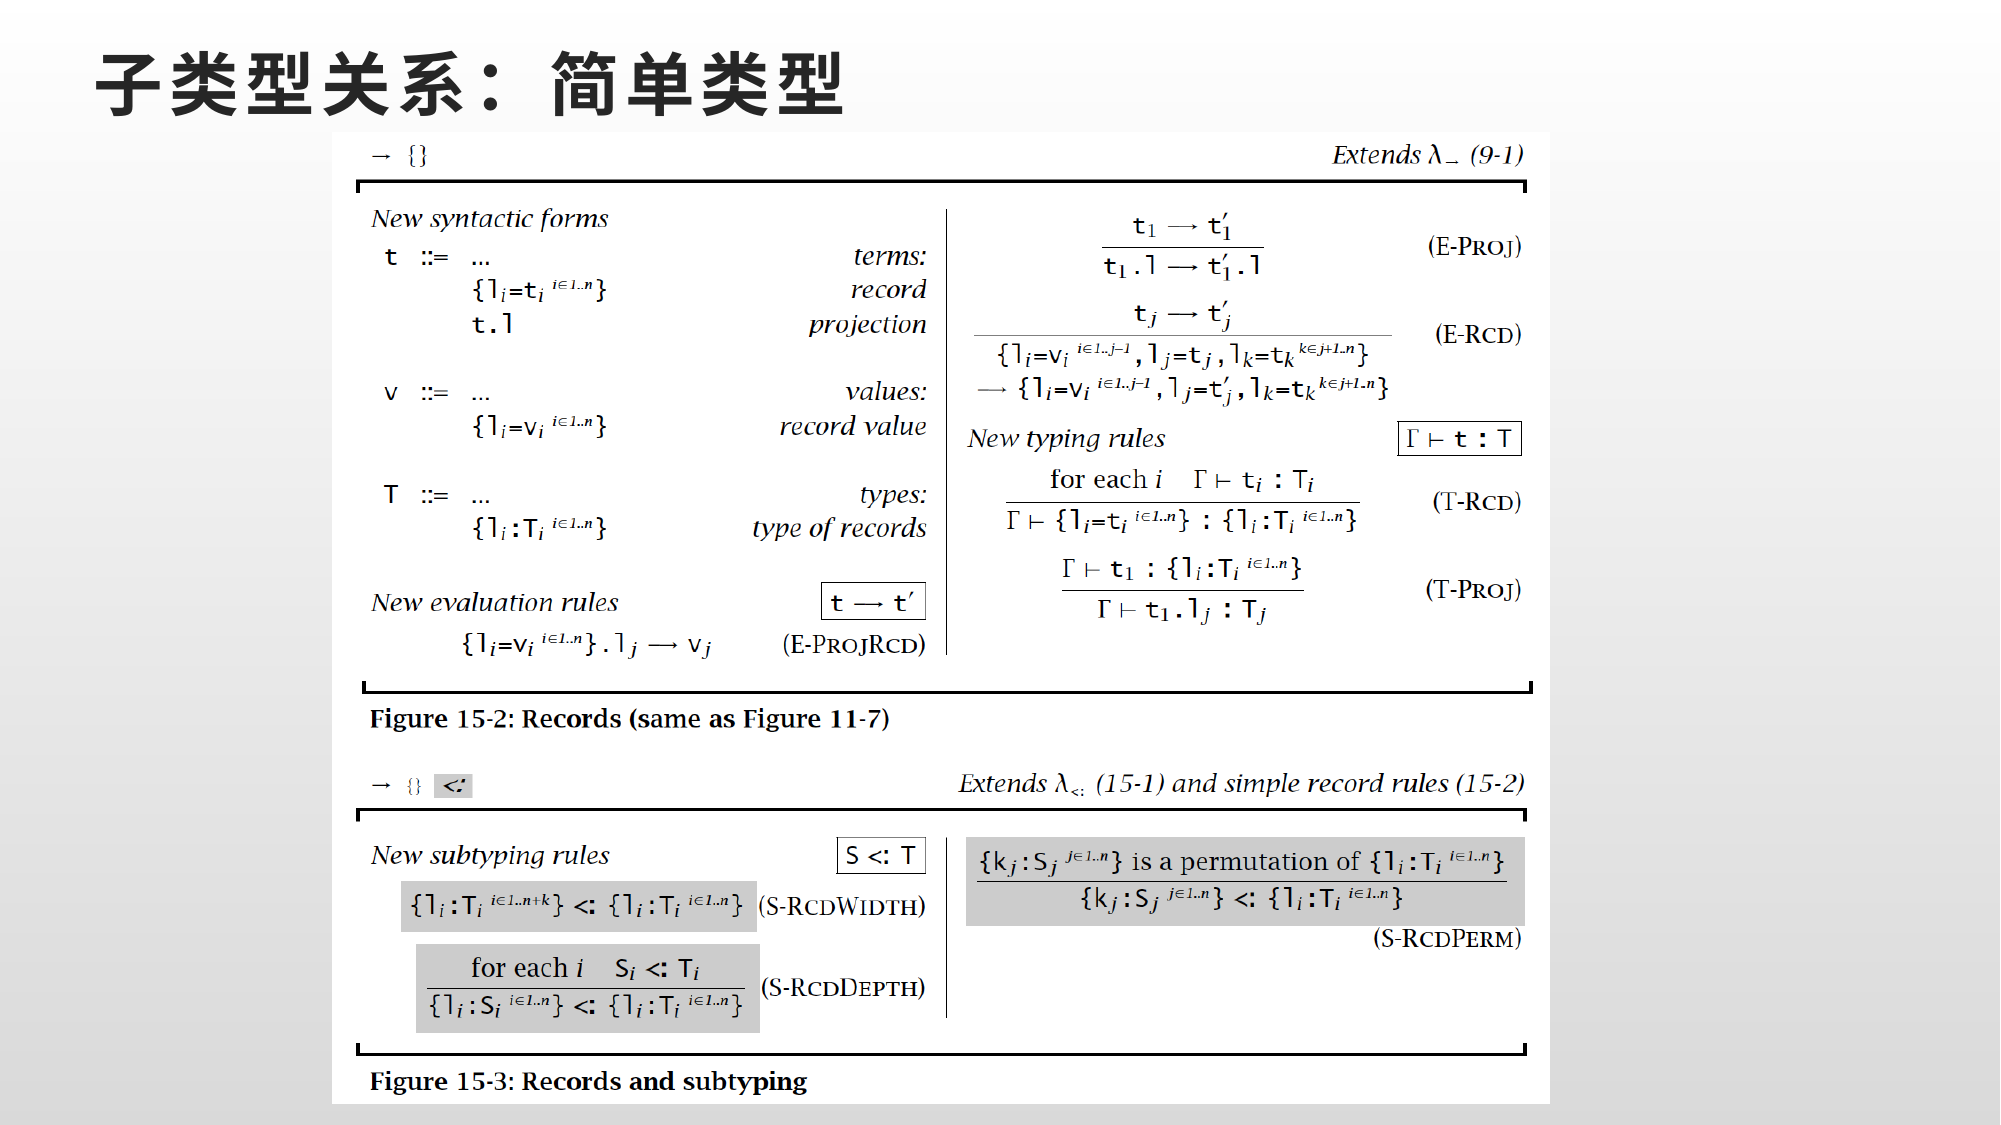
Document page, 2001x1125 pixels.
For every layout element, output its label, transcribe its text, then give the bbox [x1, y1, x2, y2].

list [332, 132, 1550, 1104]
title 子类型关系：简单类型 [78, 32, 1804, 133]
